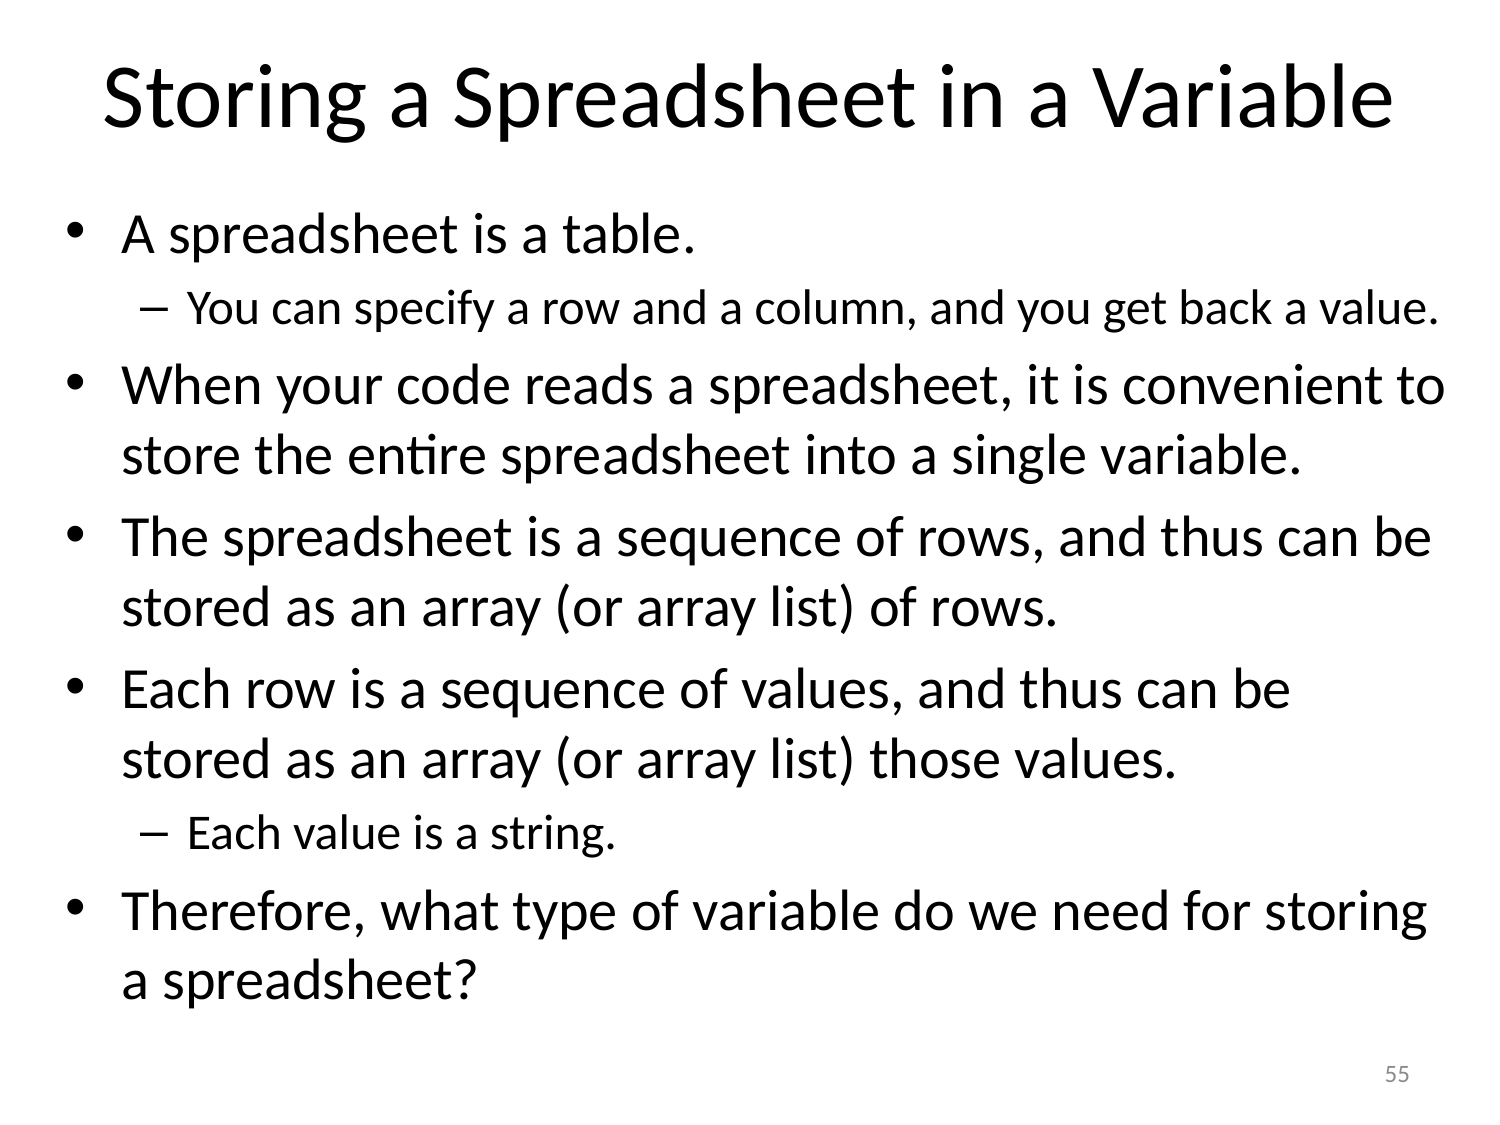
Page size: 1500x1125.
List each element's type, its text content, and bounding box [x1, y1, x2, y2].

text_box A spreadsheet is a table. You can specify a row and a column, and you get back a value. When your code reads a spreadsheet, it is convenient to store the entire spreadsheet into a single variable. The spreadsheet is a sequence of rows, and thus can be stored as an array (or array list) of rows. Each row is a sequence of values, and thus can be stored as an array (or array list) those values. Each value is a string. Therefore, what type of variable do we need for storing a spreadsheet? [49, 187, 1463, 910]
slide_number 55 [1074, 1042, 1425, 1103]
title Storing a Spreadsheet in a Variable [75, 20, 1425, 163]
